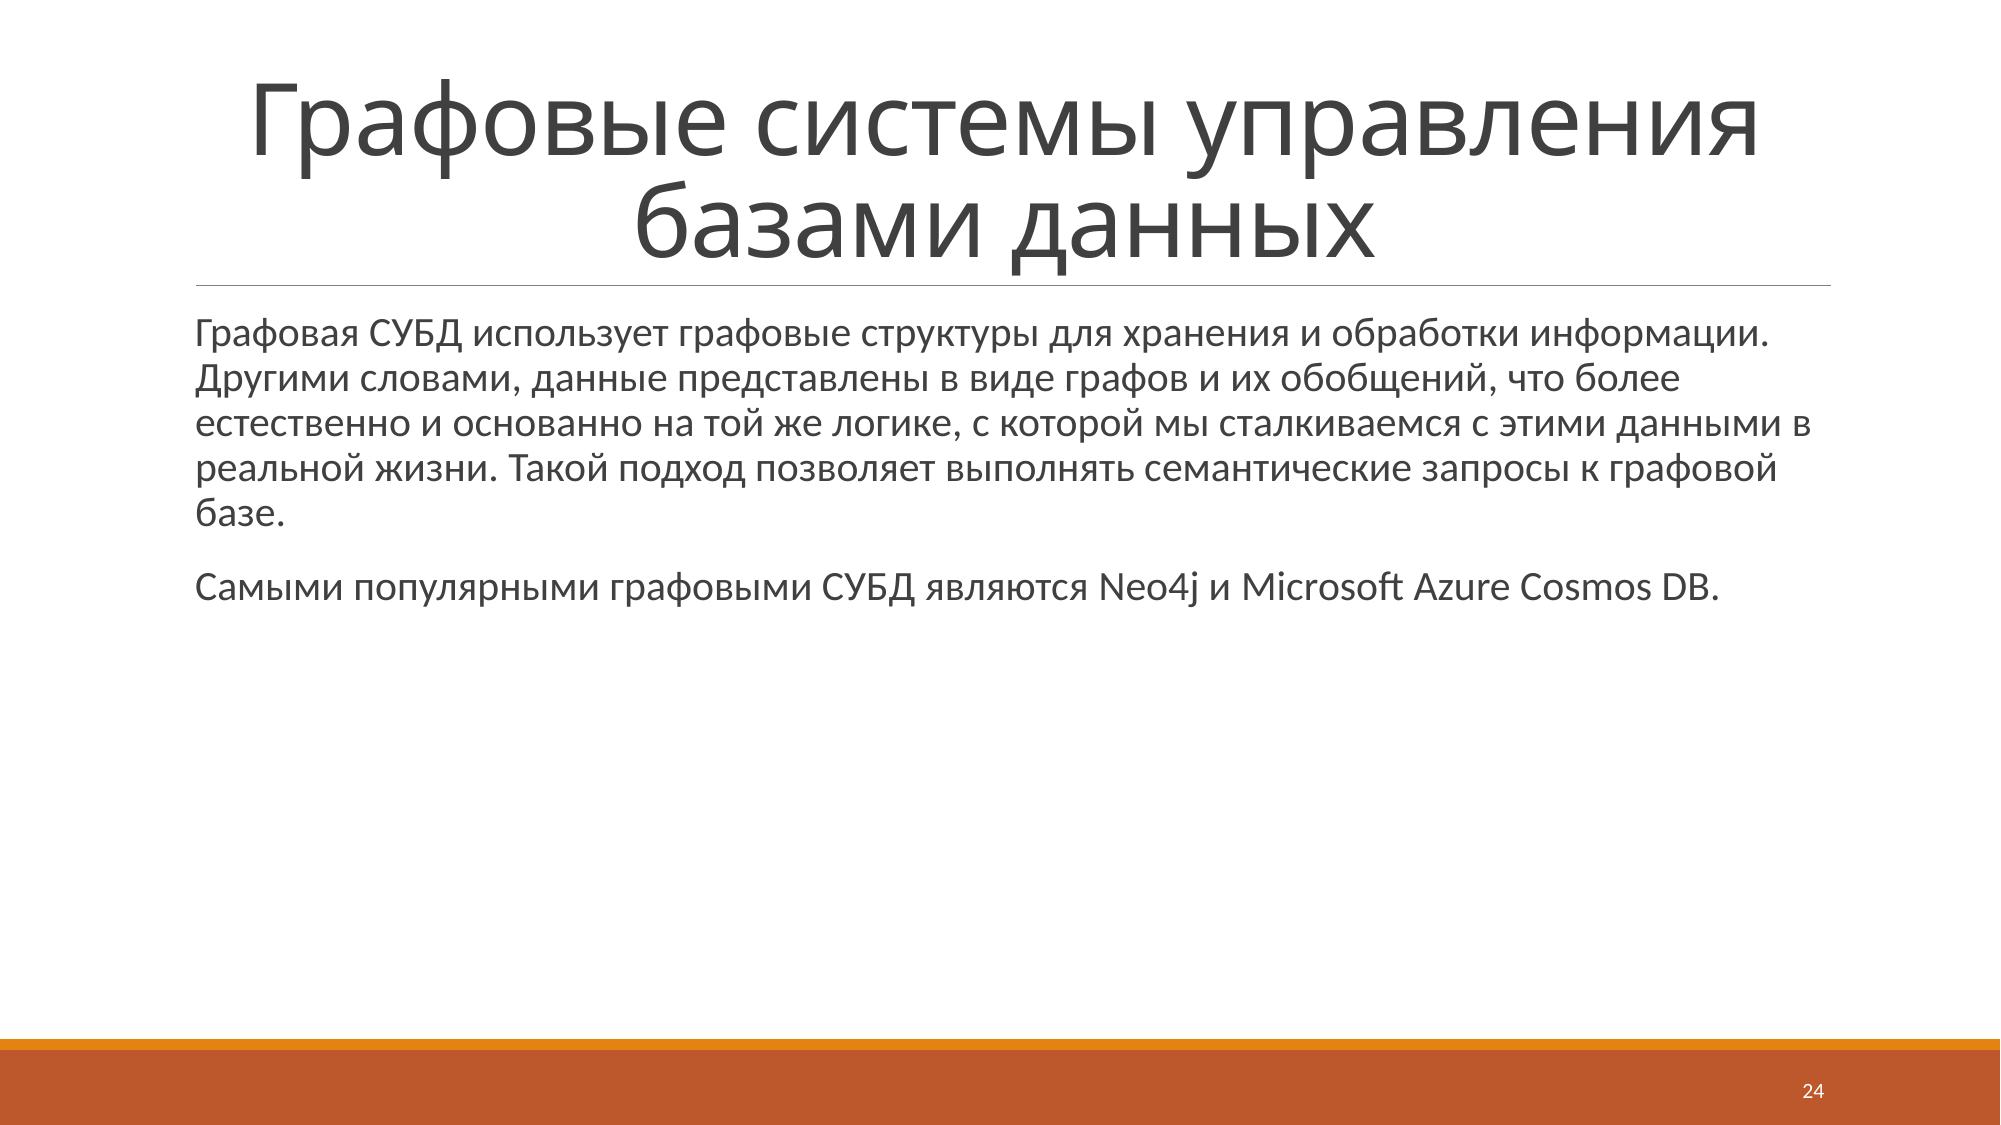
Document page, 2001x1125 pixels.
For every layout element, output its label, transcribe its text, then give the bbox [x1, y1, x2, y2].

slide_number 24 [1624, 1059, 1840, 1120]
list Графовая СУБД использует графовые структуры для хранения и обработки информации. Другими словами, данные представлены в виде графов и их обобщений, что более естественно и основанно на той же логике, с которой мы сталкиваемся с этими данными в реальной жизни. Такой подход позволяет выполнять семантические запросы к графовой базе. Самыми популярными графовыми СУБД являются Neo4j и Microsoft Azure Cosmos DB. [180, 302, 1830, 963]
title Графовые системы управления базами данных [180, 47, 1830, 285]
